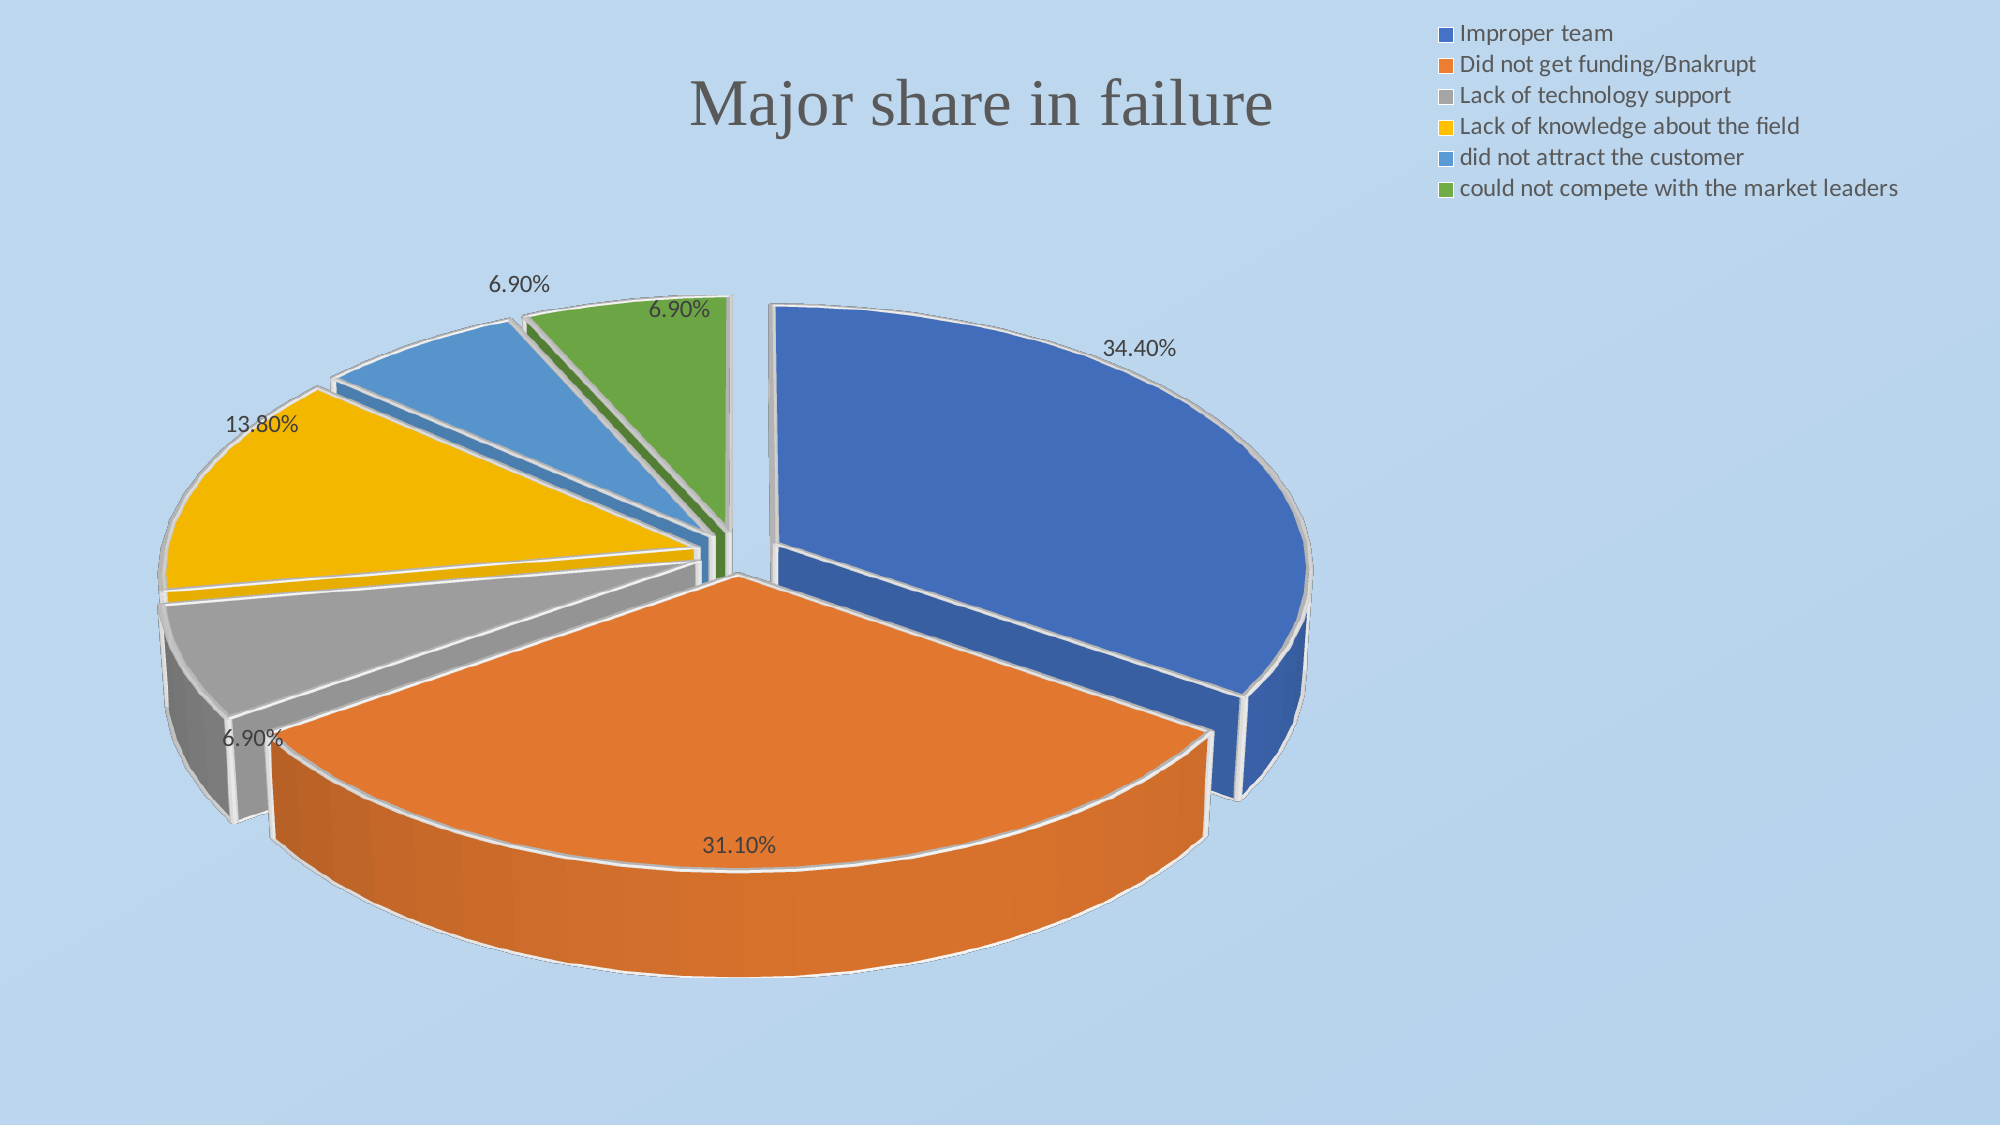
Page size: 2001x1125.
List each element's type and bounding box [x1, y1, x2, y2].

chart [57, 16, 1908, 1091]
